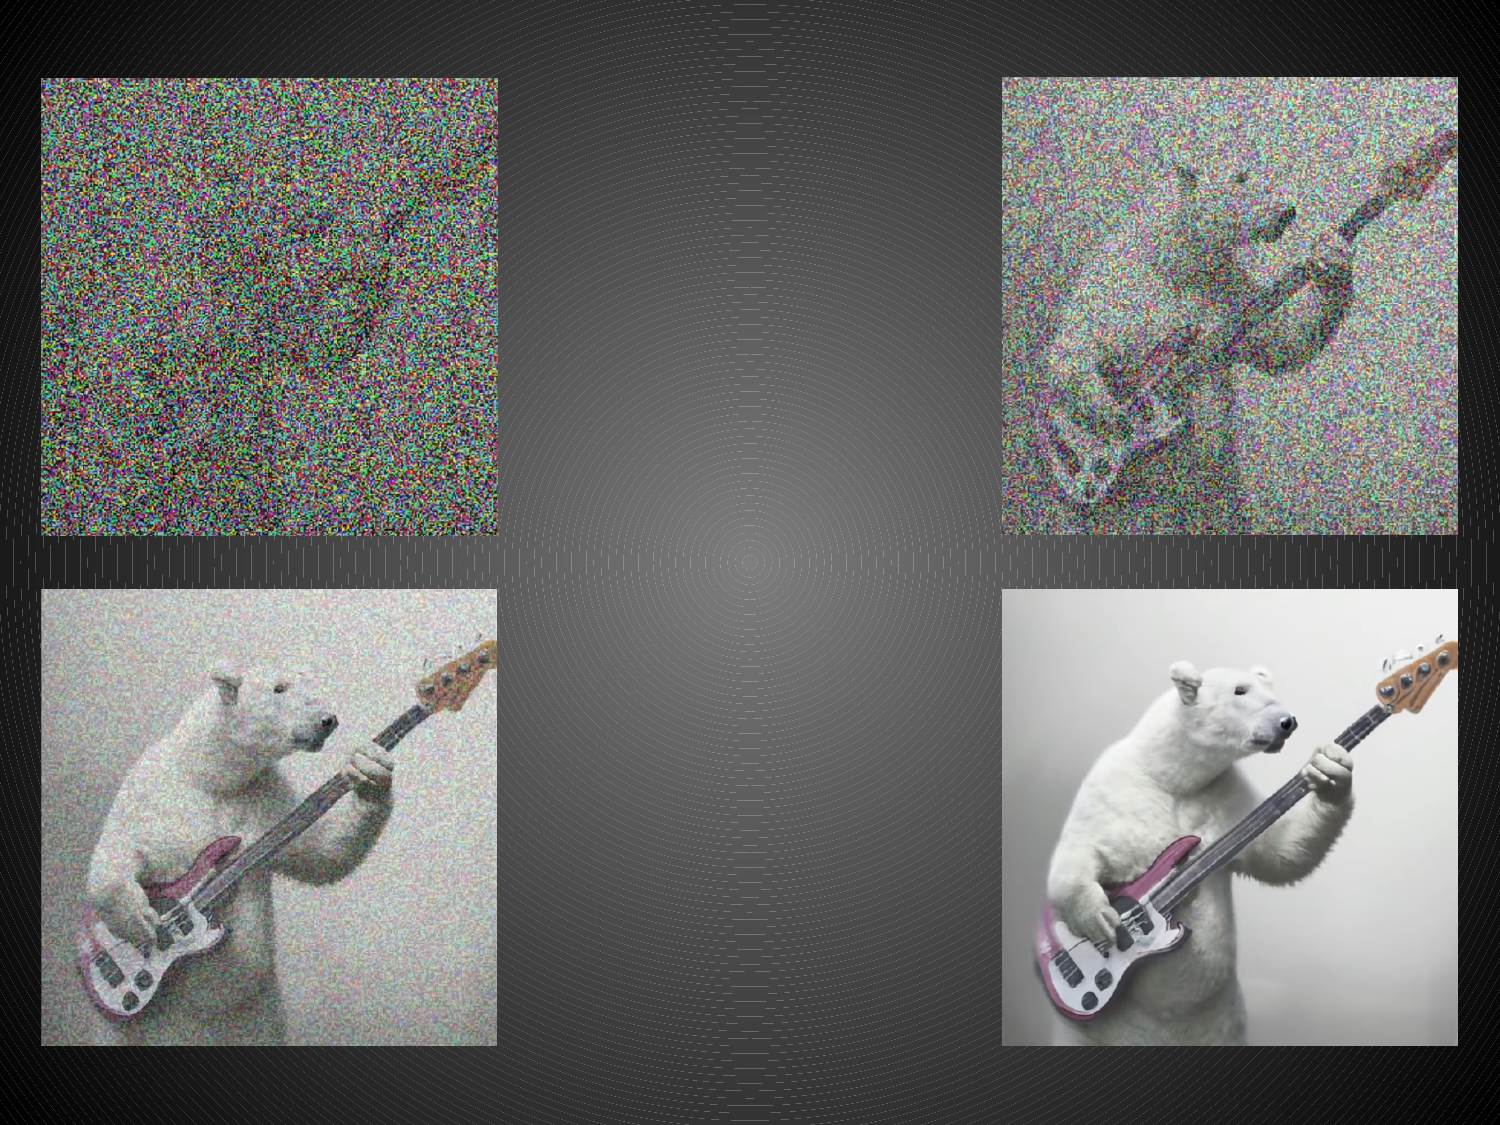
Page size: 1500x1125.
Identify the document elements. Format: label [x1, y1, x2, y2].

picture [1001, 76, 1459, 535]
picture [1001, 589, 1459, 1047]
picture [40, 77, 498, 536]
picture [40, 589, 498, 1047]
